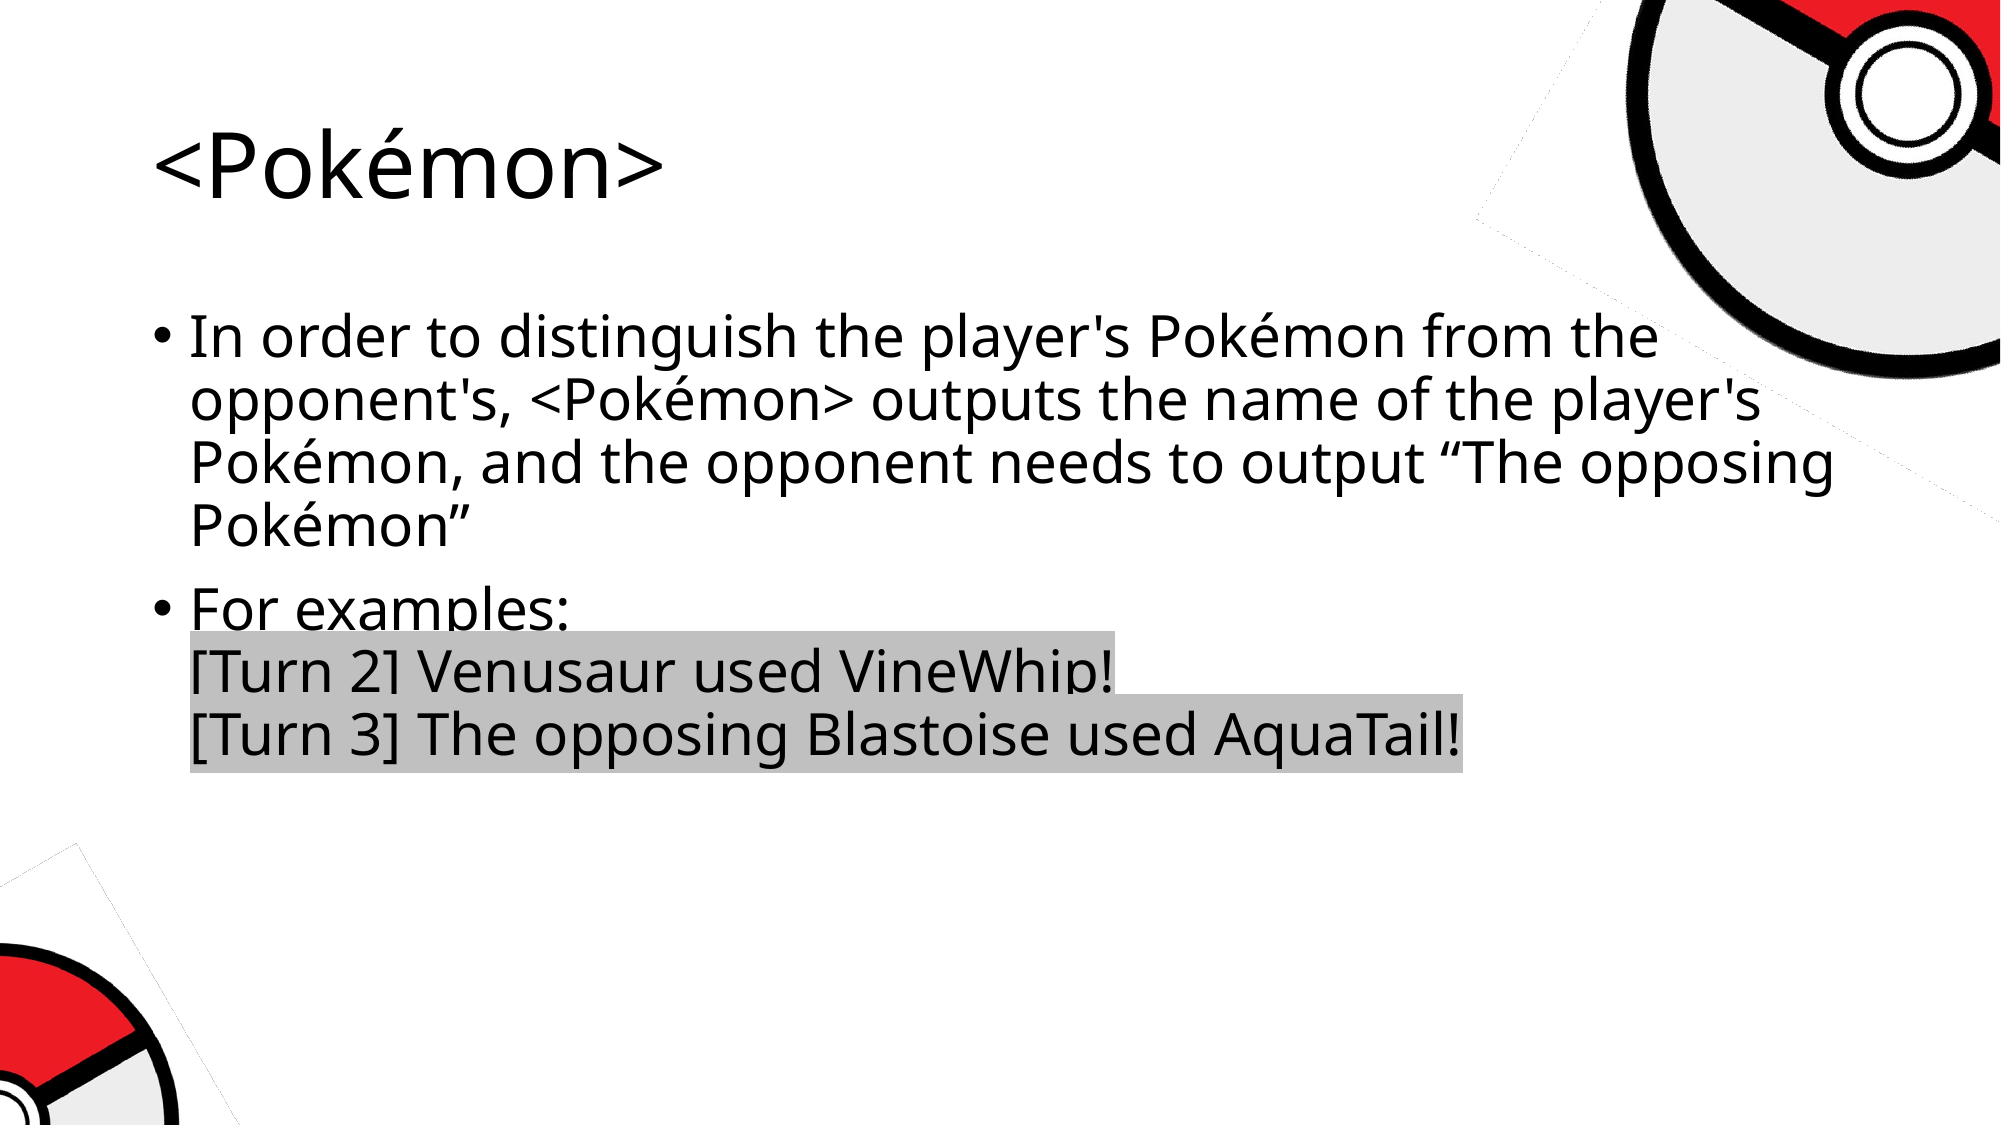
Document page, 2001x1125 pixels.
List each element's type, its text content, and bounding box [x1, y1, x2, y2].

list In order to distinguish the player's Pokémon from the opponent's, <Pokémon> outputs the name of the player's Pokémon, and the opponent needs to output “The opposing Pokémon” For examples: [Turn 2] Venusaur used VineWhip! [Turn 3] The opposing Blastoise used AquaTail! [137, 299, 1863, 1014]
title <Pokémon> [137, 59, 1863, 278]
picture [0, 843, 239, 1125]
picture [1569, 0, 2001, 523]
